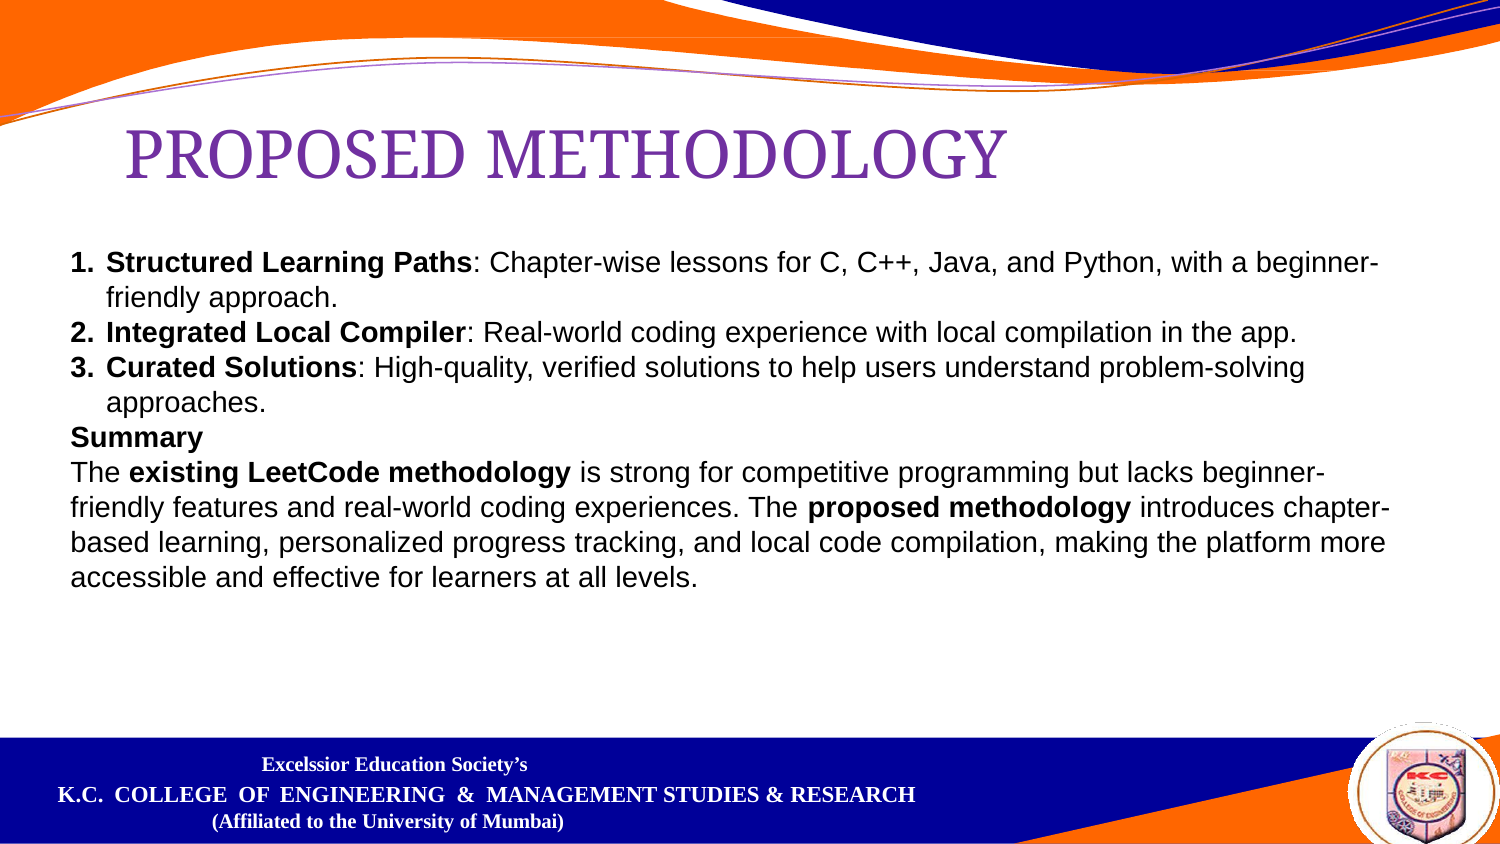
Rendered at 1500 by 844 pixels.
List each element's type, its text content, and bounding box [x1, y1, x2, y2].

text_box Excelssior Education Society’s K.C. COLLEGE OF ENGINEERING & MANAGEMENT STUDIES & RESEARCH (Affiliated to the University of Mumbai) [55, 776, 926, 834]
picture [1347, 721, 1500, 844]
text_box Structured Learning Paths: Chapter-wise lessons for C, C++, Java, and Python, with a beginner-friendly approach. Integrated Local Compiler: Real-world coding experience with local compilation in the app. Curated Solutions: High-quality, verified solutions to help users understand problem-solving approaches. Summary The existing LeetCode methodology is strong for competitive programming but lacks beginner-friendly features and real-world coding experiences. The proposed methodology introduces chapter-based learning, personalized progress tracking, and local code compilation, making the platform more accessible and effective for learners at all levels. [55, 236, 1413, 776]
title PROPOSED METHODOLOGY [109, 0, 1391, 236]
